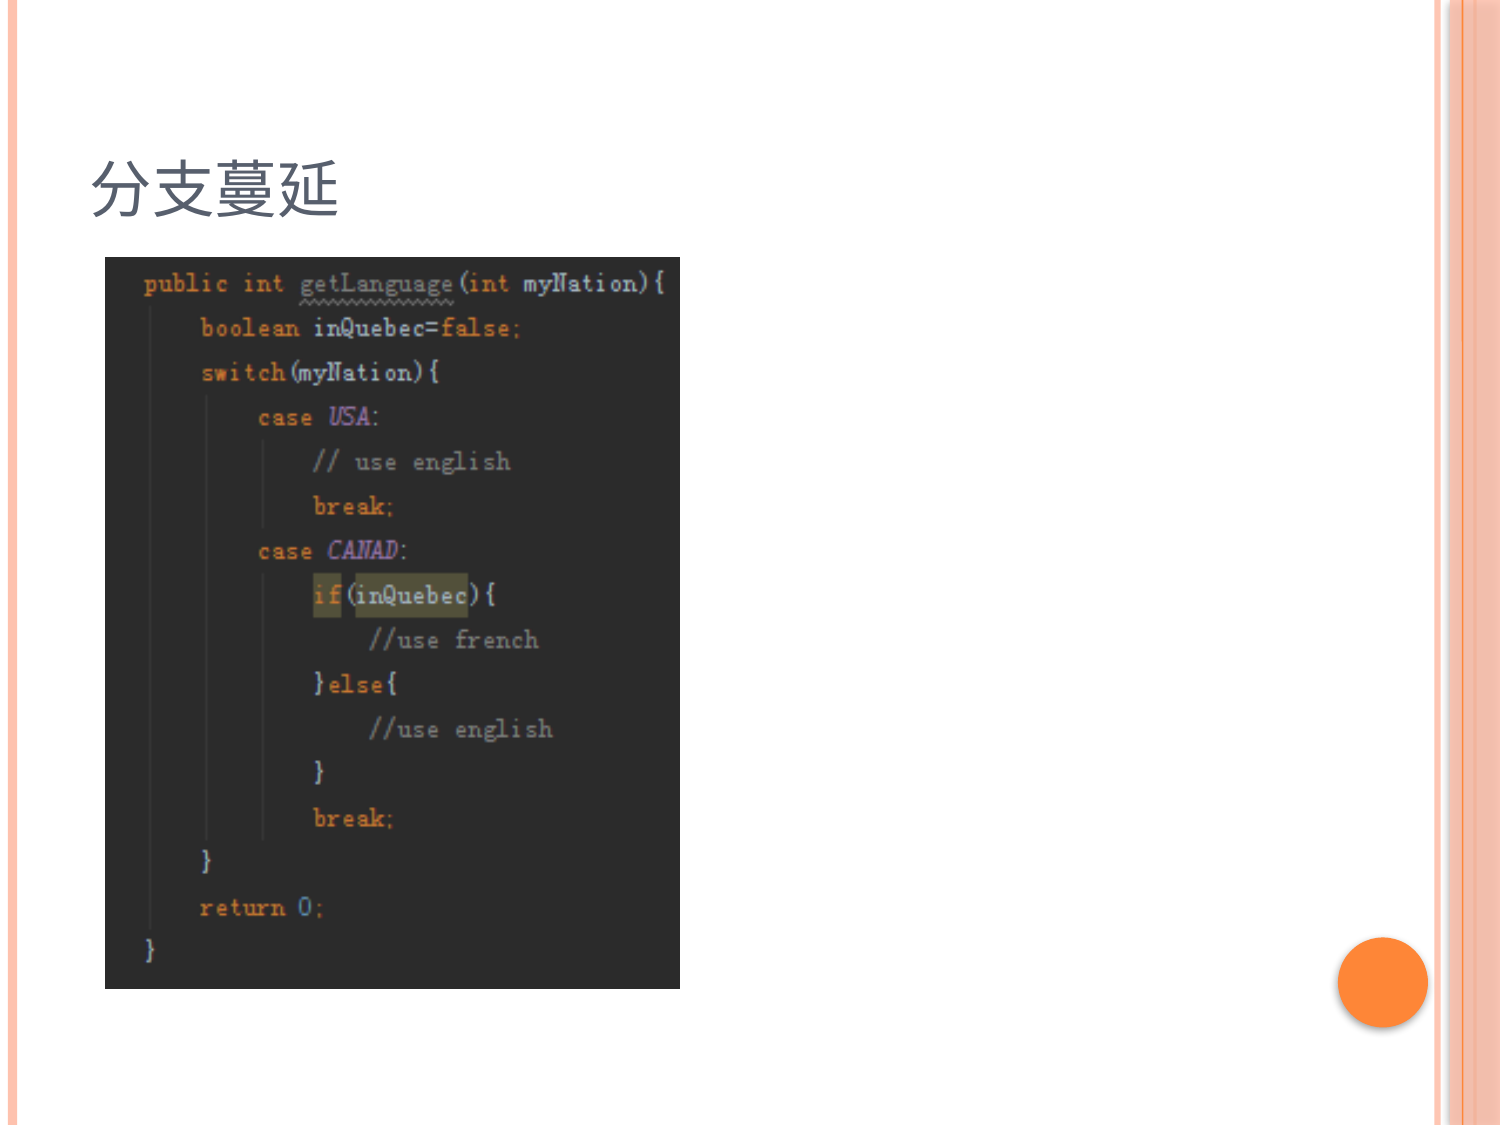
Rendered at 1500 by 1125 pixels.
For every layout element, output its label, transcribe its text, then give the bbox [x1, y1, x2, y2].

title 分支蔓延 [75, 45, 1300, 233]
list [104, 257, 681, 990]
